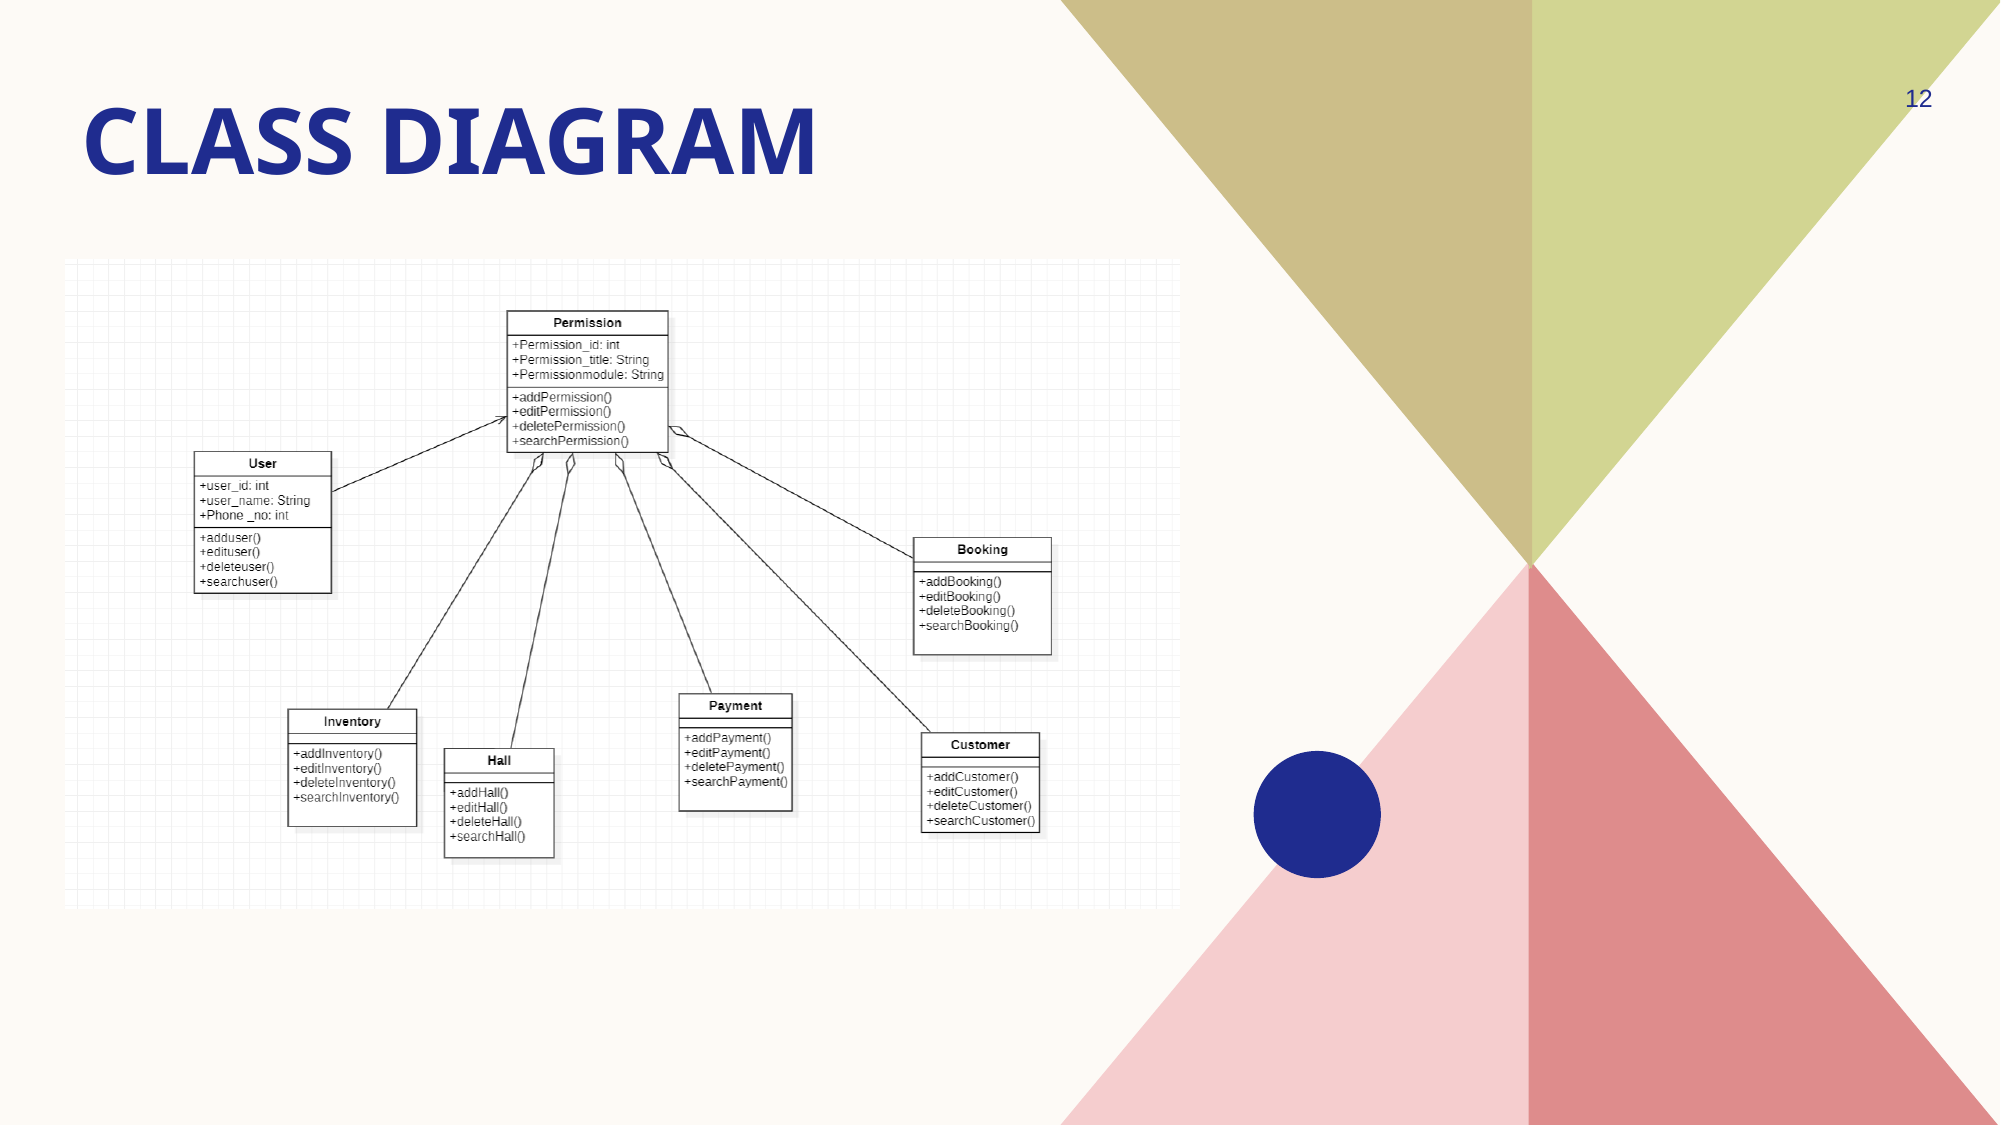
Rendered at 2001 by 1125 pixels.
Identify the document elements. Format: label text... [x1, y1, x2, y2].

title Class diagram [66, 75, 1000, 201]
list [65, 259, 1180, 909]
slide_number 12 [1838, 75, 2000, 121]
